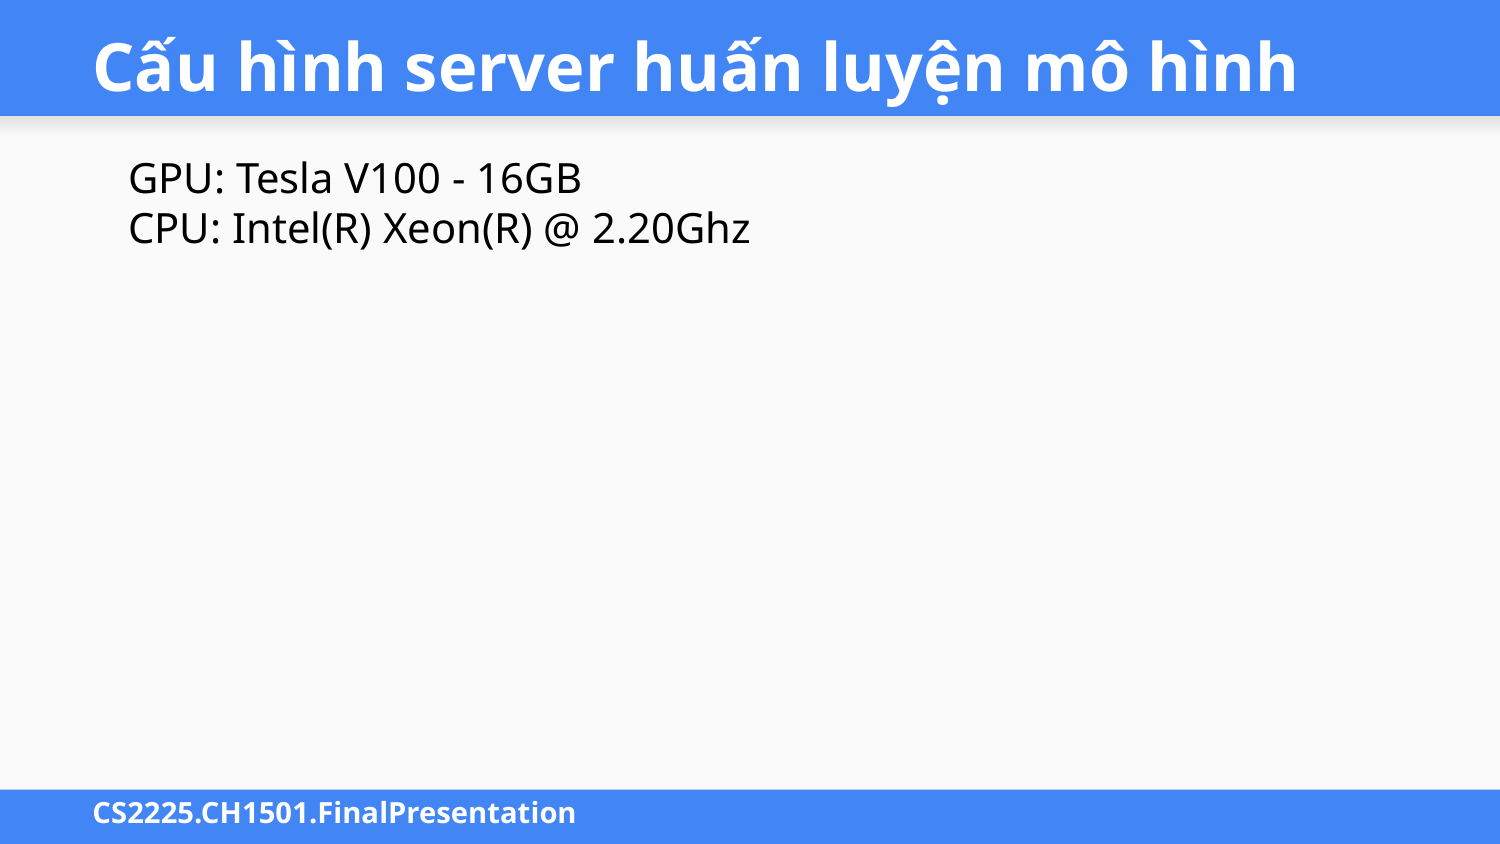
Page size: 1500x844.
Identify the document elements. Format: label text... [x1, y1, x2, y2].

title Cấu hình server huấn luyện mô hình [77, 9, 1427, 120]
list GPU: Tesla V100 - 16GB CPU: Intel(R) Xeon(R) @ 2.20Ghz [75, 137, 1425, 808]
